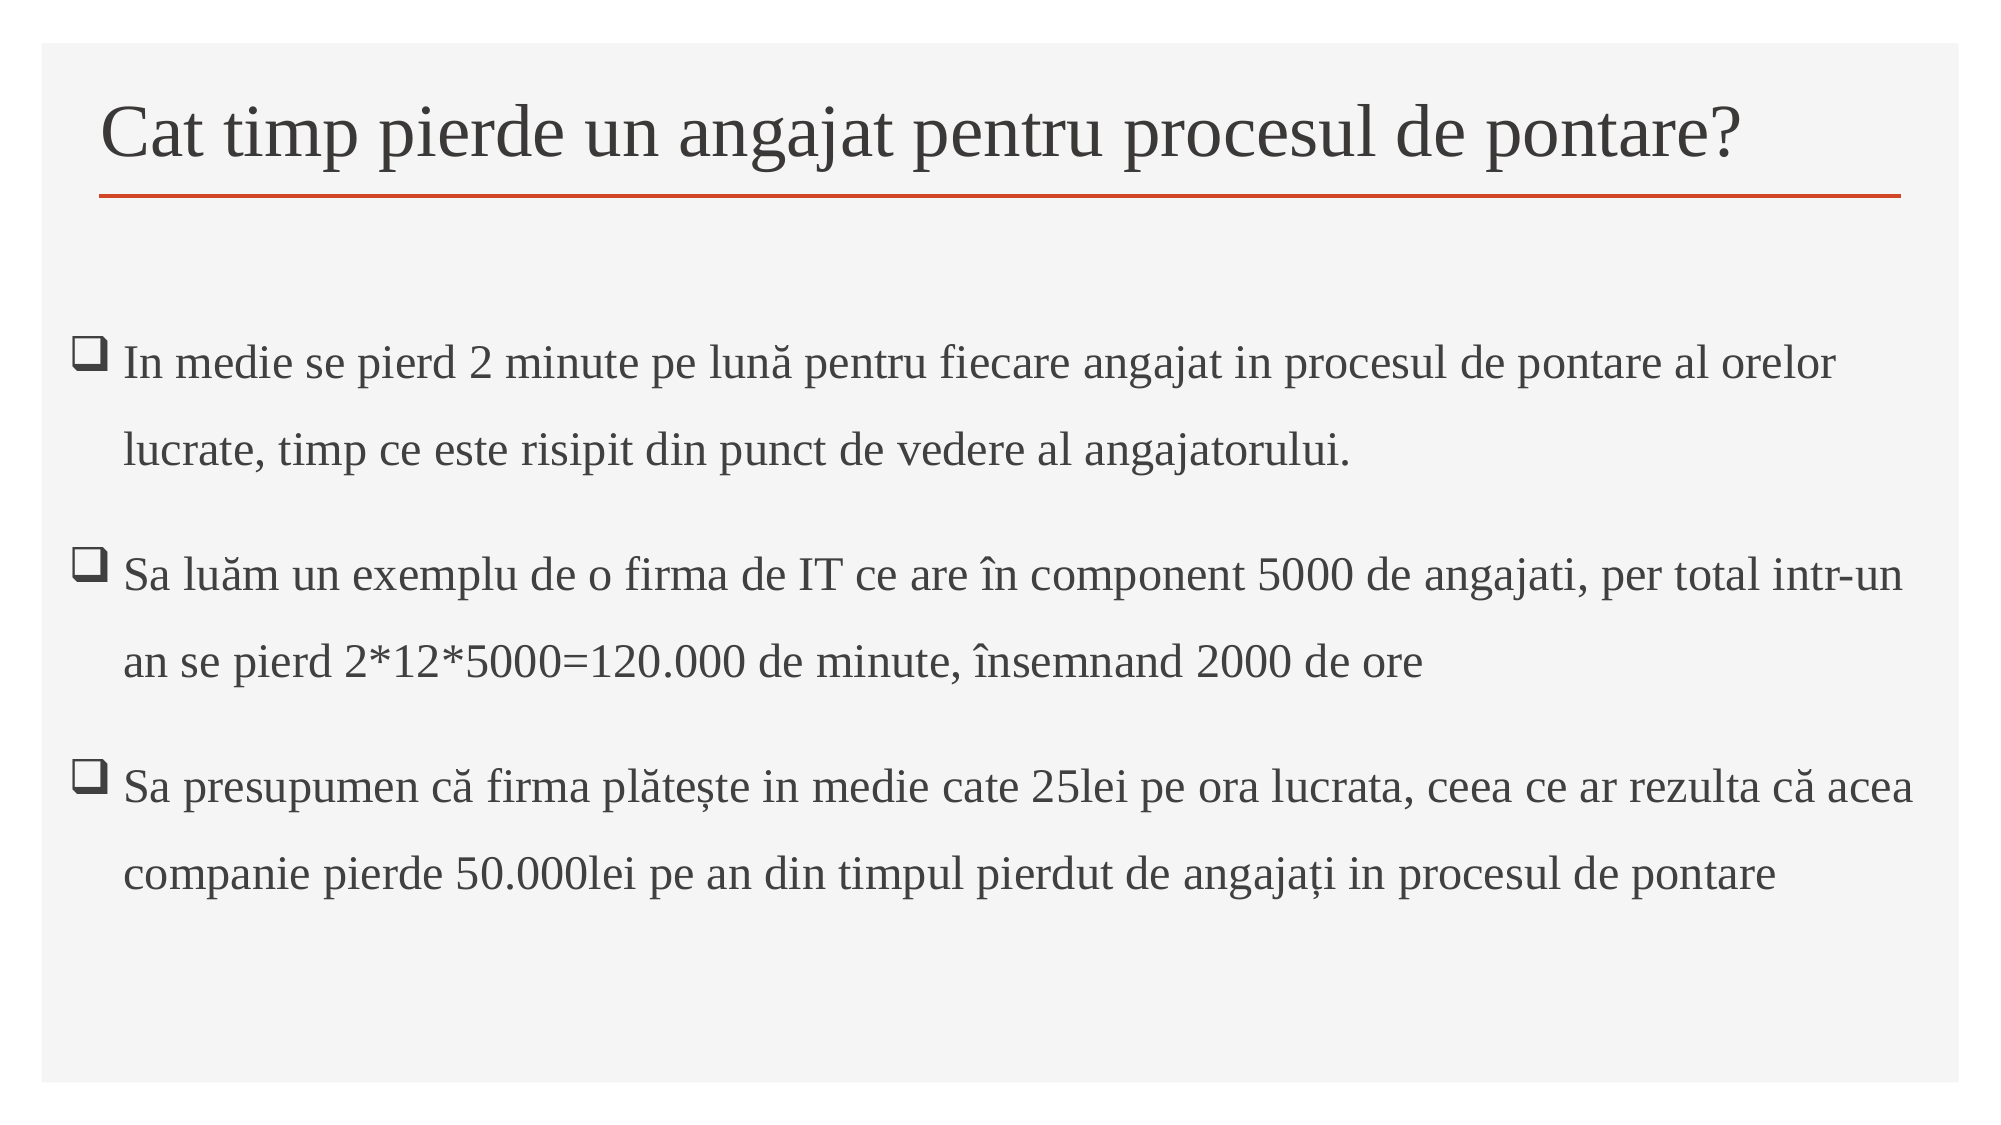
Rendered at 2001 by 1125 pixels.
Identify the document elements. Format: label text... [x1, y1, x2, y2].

title Cat timp pierde un angajat pentru procesul de pontare? [85, 73, 1902, 179]
list In medie se pierd 2 minute pe lună pentru fiecare angajat in procesul de pontare al orelor lucrate, timp ce este risipit din punct de vedere al angajatorului. Sa luăm un exemplu de o firma de IT ce are în component 5000 de angajati, per total intr-un an se pierd 2*12*5000=120.000 de minute, însemnand 2000 de ore Sa presupumen că firma plătește in medie cate 25lei pe ora lucrata, ceea ce ar rezulta că acea companie pierde 50.000lei pe an din timpul pierdut de angajați in procesul de pontare [53, 294, 1933, 975]
